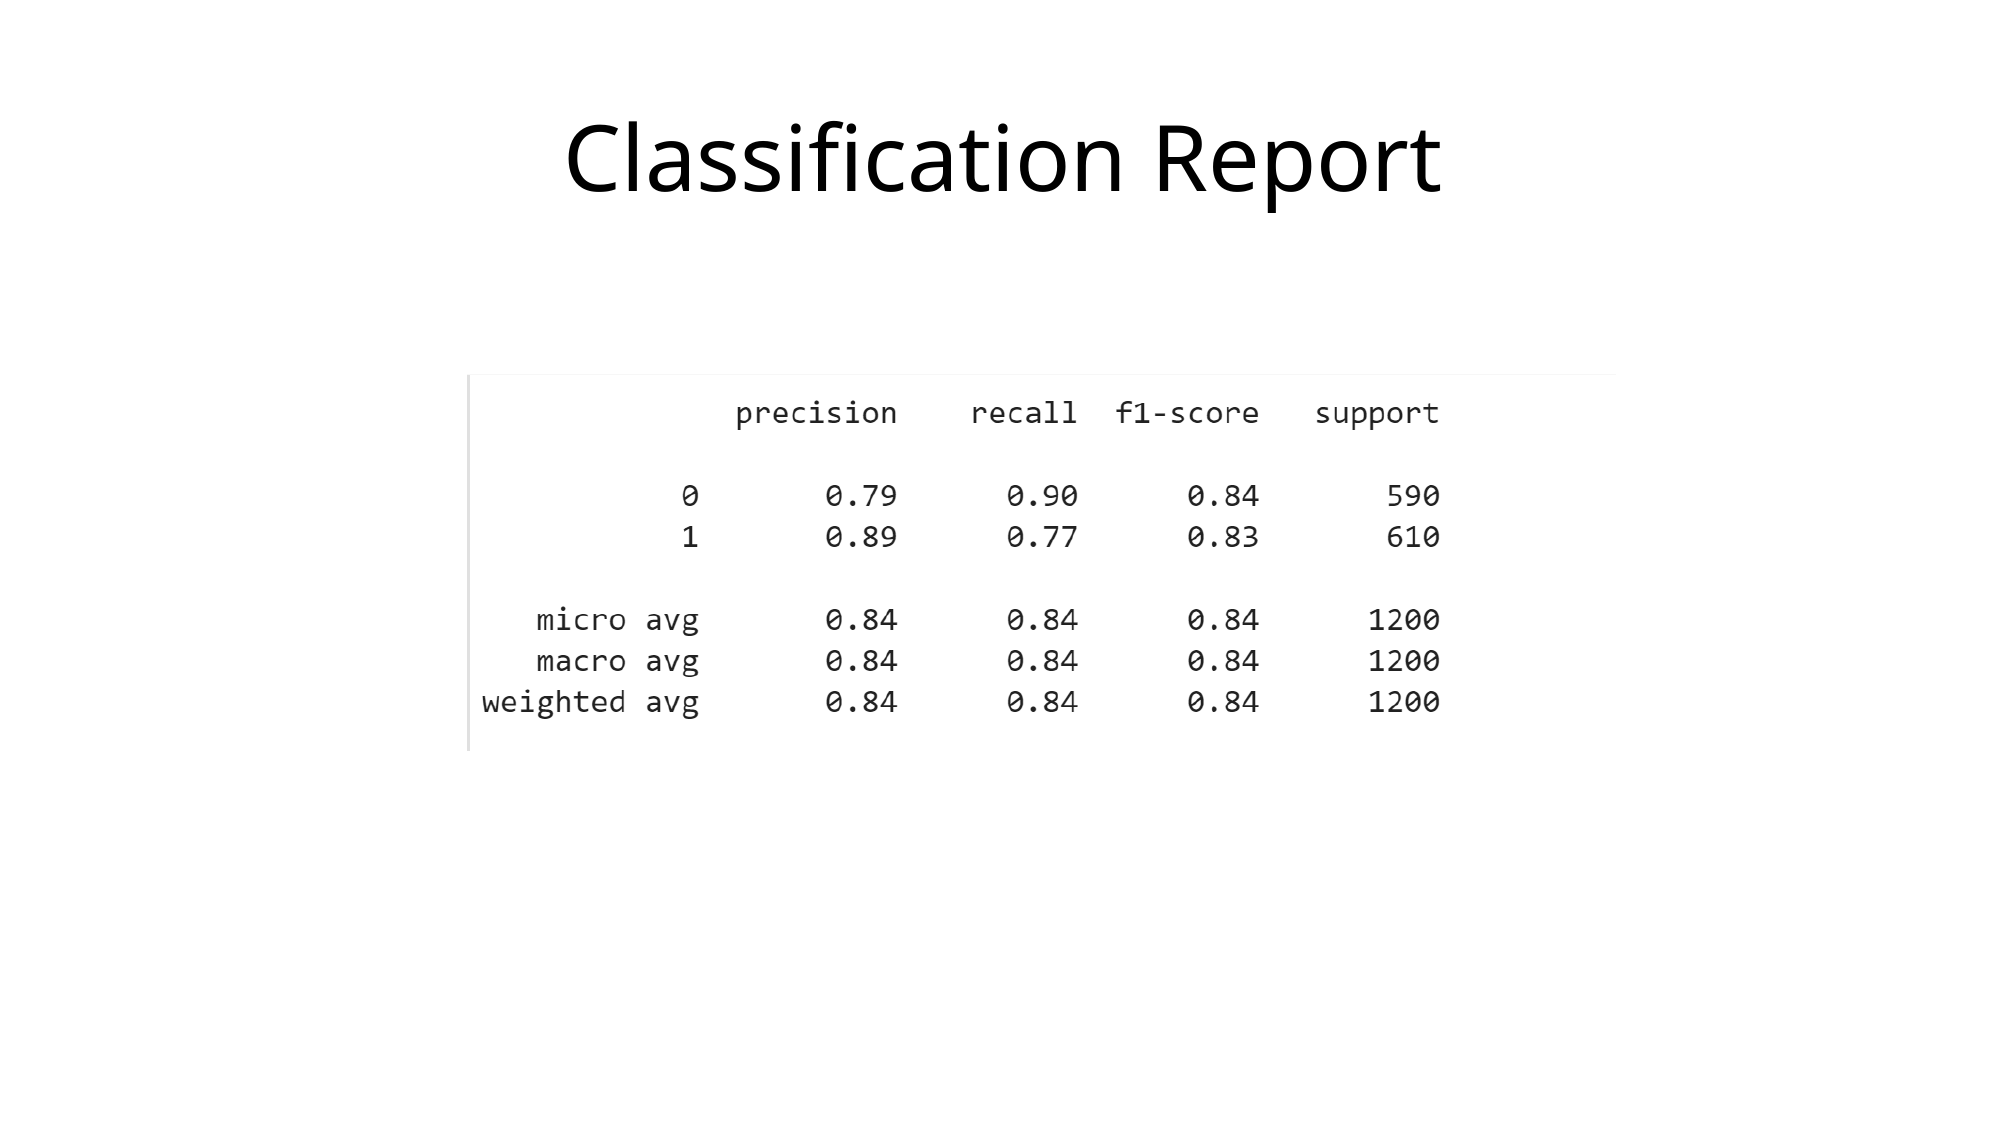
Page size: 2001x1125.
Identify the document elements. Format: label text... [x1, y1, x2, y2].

title Classification Report [141, 53, 1867, 271]
picture [467, 374, 1616, 751]
